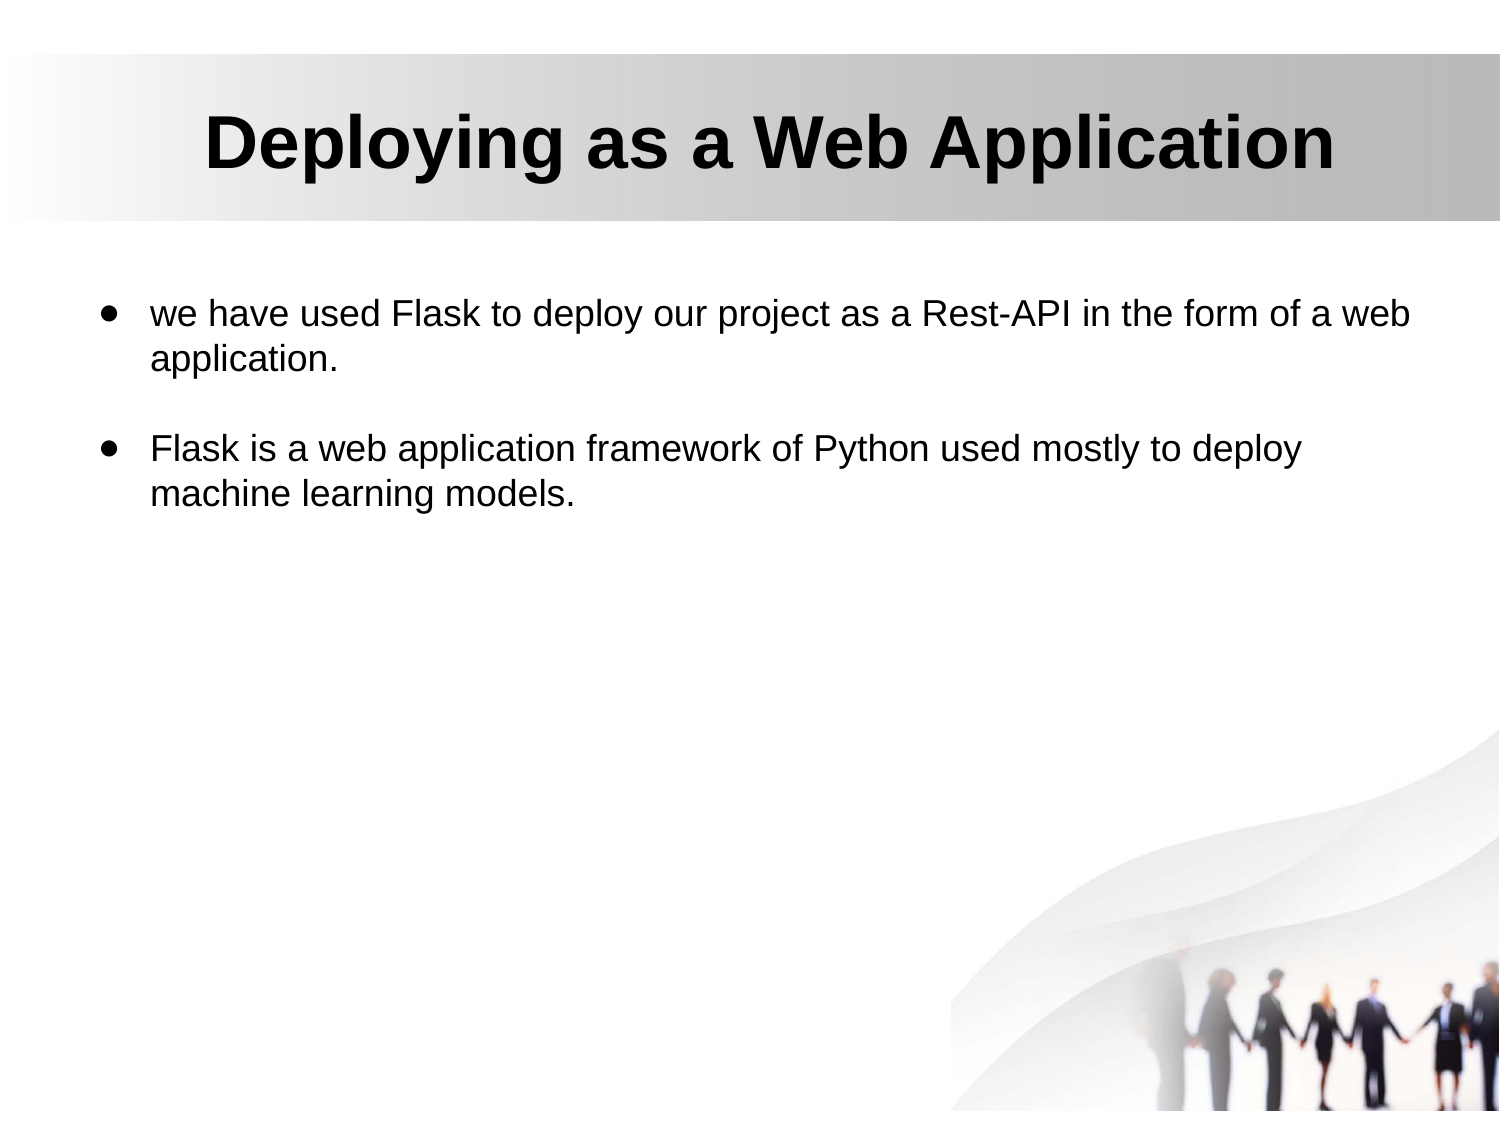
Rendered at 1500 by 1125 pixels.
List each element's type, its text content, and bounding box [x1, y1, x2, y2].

title Deploying as a Web Application [75, 45, 1425, 233]
picture [951, 728, 1499, 1111]
list we have used Flask to deploy our project as a Rest-API in the form of a web application. Flask is a web application framework of Python used mostly to deploy machine learning models. [75, 289, 1425, 1005]
